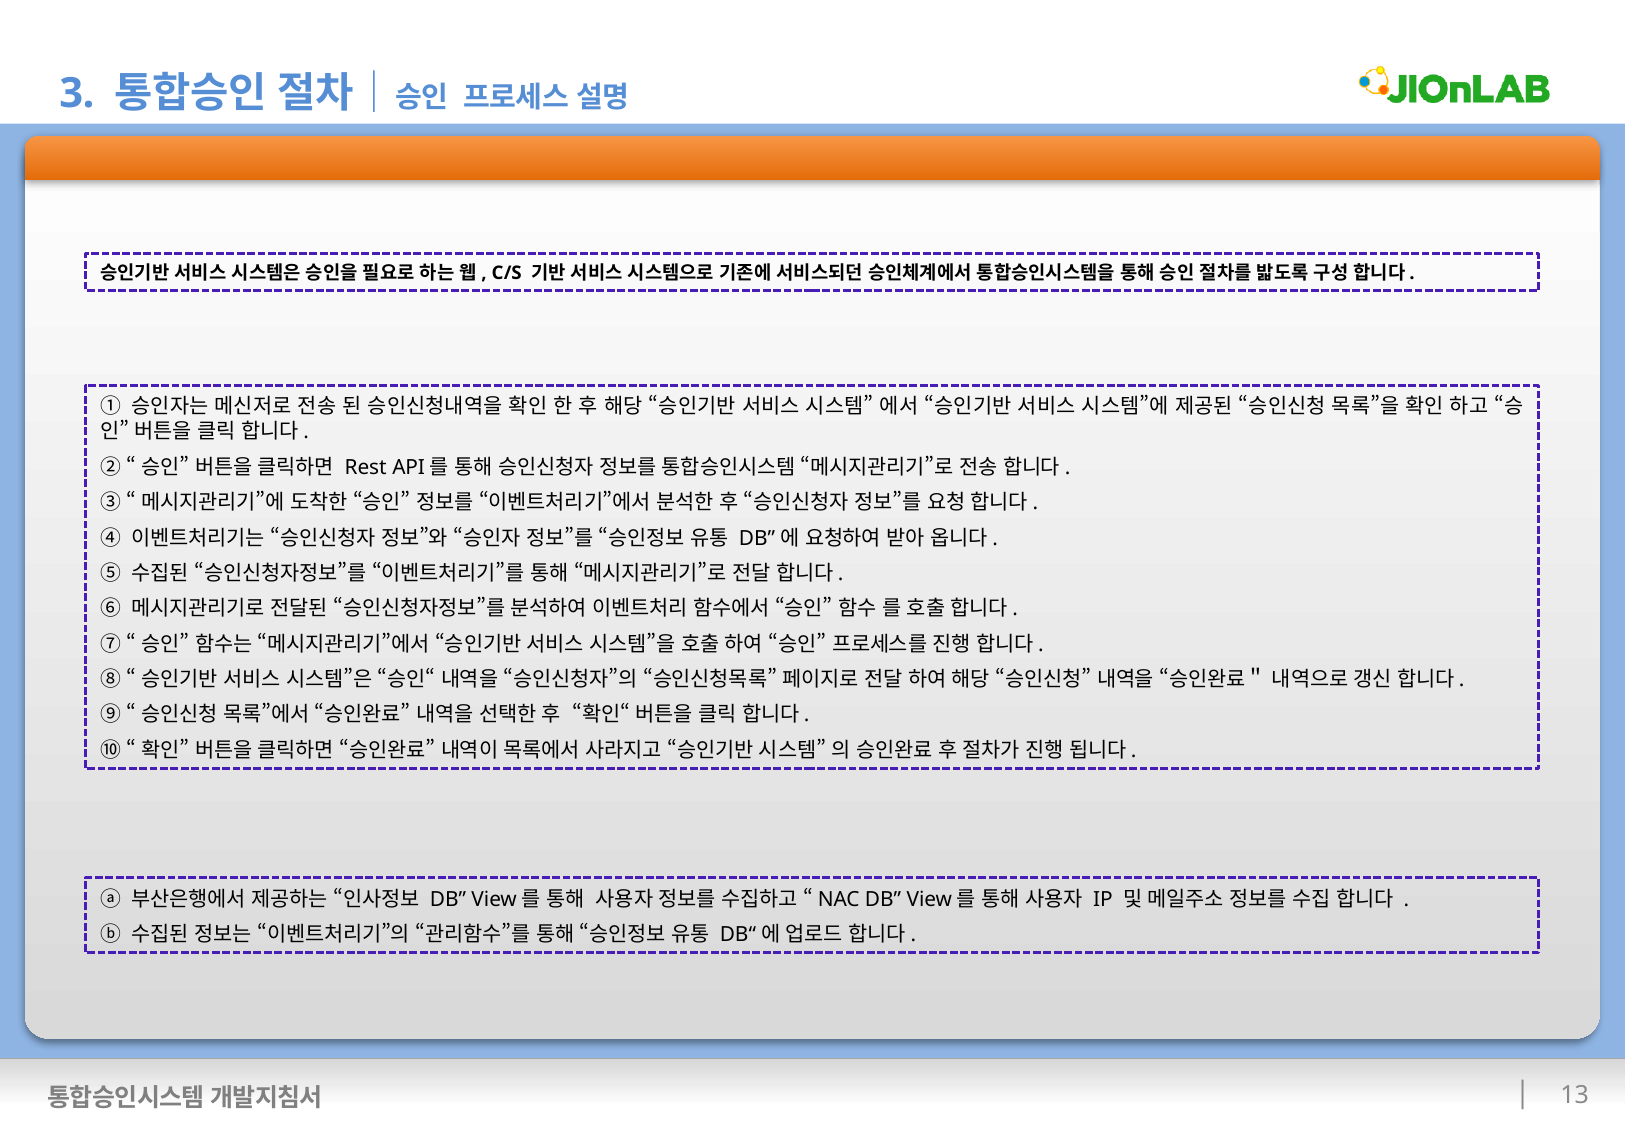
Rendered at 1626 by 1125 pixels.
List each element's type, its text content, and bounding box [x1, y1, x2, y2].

picture [1348, 55, 1563, 115]
text_box 승인기반 서비스 시스템은 승인을 필요로 하는 웹, C/S 기반 서비스 시스템으로 기존에 서비스되던 승인체계에서 통합승인시스템을 통해 승인 절차를 밟도록 구성 합니다. [85, 253, 1539, 291]
text_box [0, 123, 1625, 1058]
picture [0, 1059, 1625, 1125]
text_box ⓐ 부산은행에서 제공하는 “인사정보 DB” View를 통해 사용자 정보를 수집하고 “NAC DB” View를 통해 사용자 IP 및 메일주소 정보를 수집 합니다 . ⓑ 수집된 정보는 “이벤트처리기”의 “관리함수”를 통해 “승인정보 유통 DB“에 업로드 합니다. [85, 877, 1539, 953]
text_box 3. 통합승인 절차│승인 프로세스 설명 [44, 66, 1344, 123]
slide_number 12 [1224, 1070, 1604, 1125]
text_box [24, 188, 1600, 1039]
text_box 통합승인시스템 승인 설명서 [24, 135, 1600, 180]
text_box ① 승인자는 메신저로 전송 된 승인신청내역을 확인 한 후 해당 “승인기반 서비스 시스템” 에서 “승인기반 서비스 시스템”에 제공된 “승인신청 목록”을 확인 하고 “승인” 버튼을 클릭 합니다. ② “승인” 버튼을 클릭하면 Rest API를 통해 승인신청자 정보를 통합승인시스템 “메시지관리기”로 전송 합니다. ③ “메시지관리기”에 도착한 “승인” 정보를 “이벤트처리기”에서 분석한 후 “승인신청자 정보”를 요청 합니다. ④ 이벤트처리기는 “승인신청자 정보”와 “승인자 정보”를 “승인정보 유통 DB”에 요청하여 받아 옵니다. ⑤ 수집된 “승인신청자정보”를 “이벤트처리기”를 통해 “메시지관리기”로 전달 합니다. ⑥ 메시지관리기로 전달된 “승인신청자정보”를 분석하여 이벤트처리 함수에서 “승인” 함수 를 호출 합니다. ⑦ “승인” 함수는 “메시지관리기”에서 “승인기반 서비스 시스템”을 호출 하여 “승인” 프로세스를 진행 합니다. ⑧ “승인기반 서비스 시스템”은 “승인“ 내역을 “승인신청자”의 “승인신청목록” 페이지로 전달 하여 해당 “승인신청” 내역을 “승인완료＂ 내역으로 갱신 합니다. ⑨ “승인신청 목록”에서 “승인완료” 내역을 선택한 후 “확인“ 버튼을 클릭 합니다. ⑩ “확인” 버튼을 클릭하면 “승인완료” 내역이 목록에서 사라지고 “승인기반 시스템” 의 승인완료 후 절차가 진행 됩니다. [85, 385, 1539, 769]
